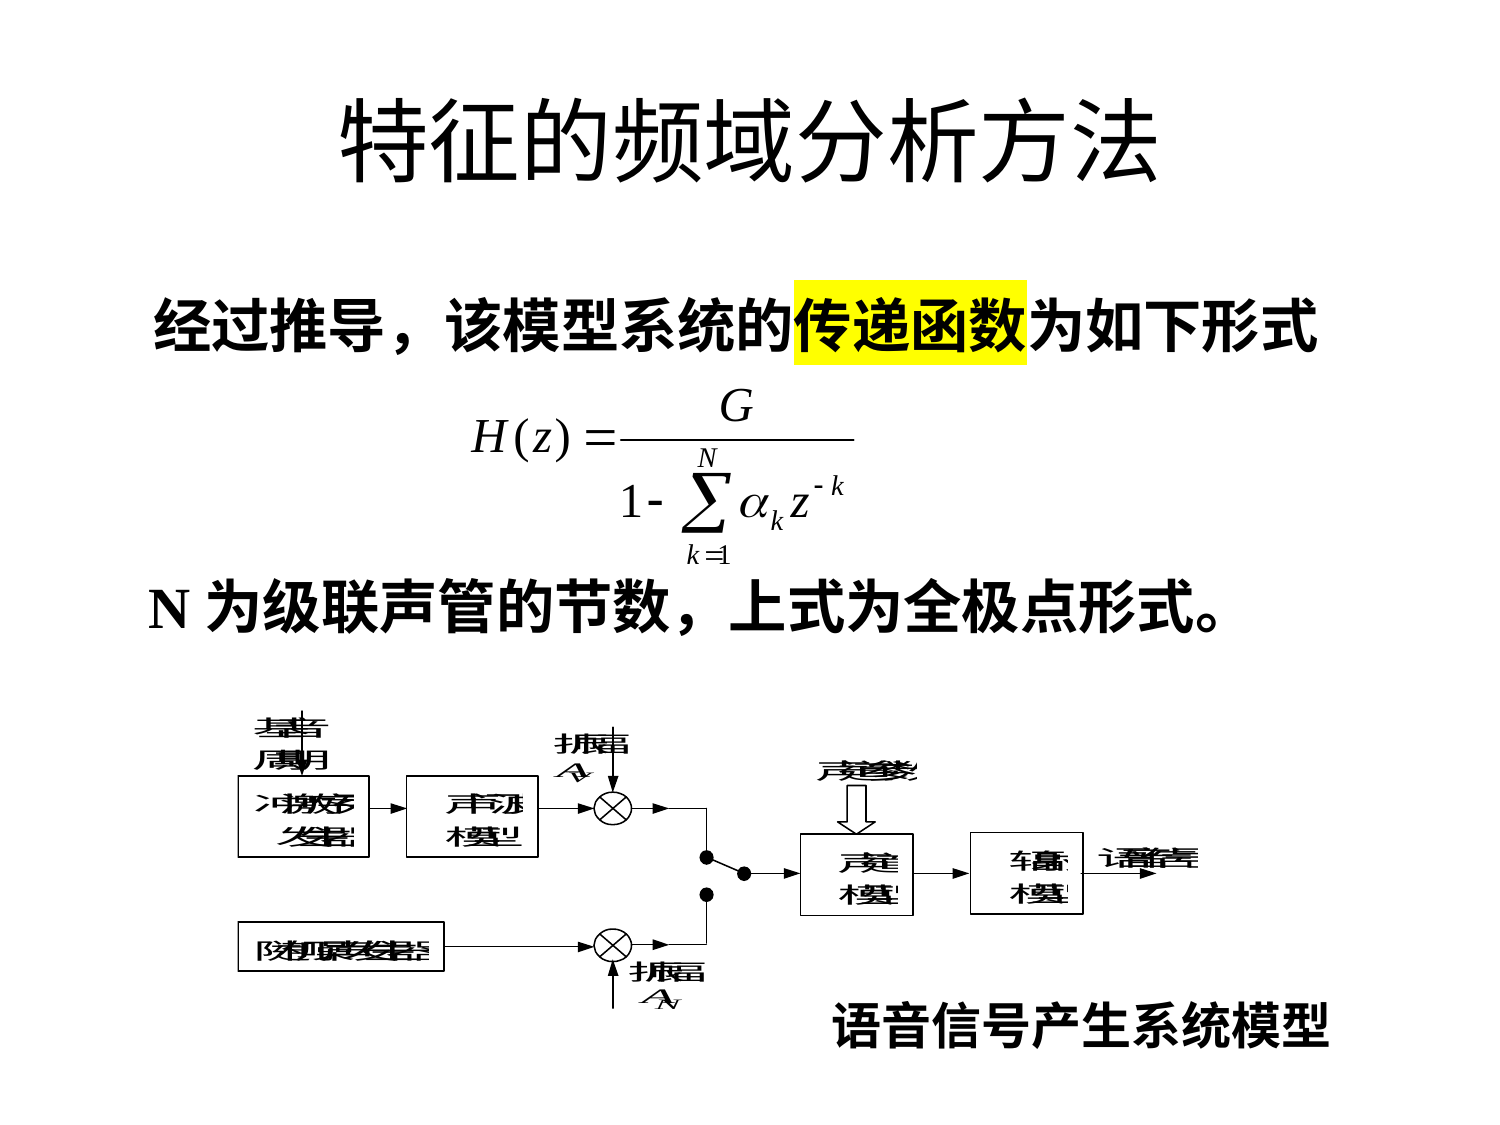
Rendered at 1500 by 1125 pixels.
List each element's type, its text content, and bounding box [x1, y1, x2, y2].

title 特征的频域分析方法 [75, 45, 1425, 233]
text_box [237, 699, 1401, 1063]
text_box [134, 282, 1338, 648]
